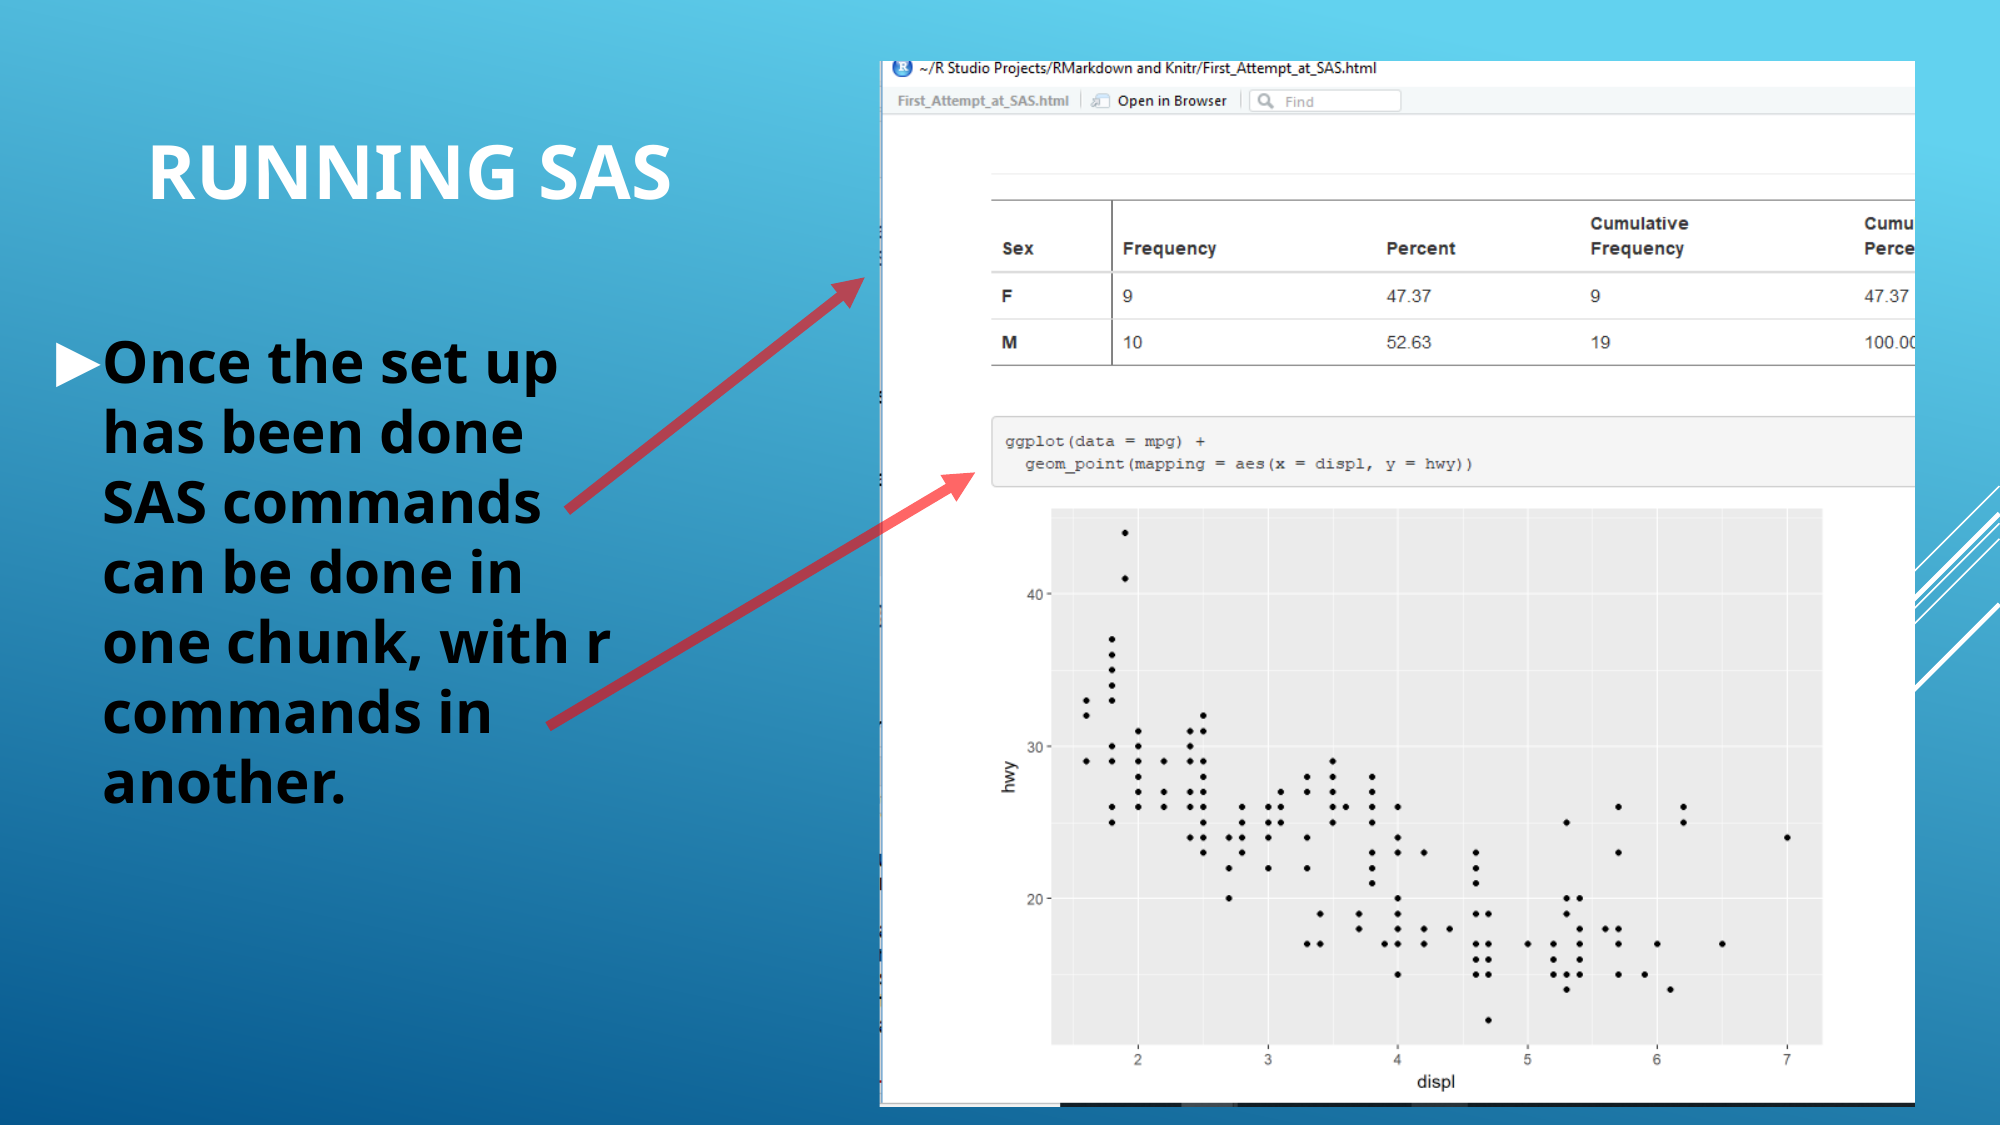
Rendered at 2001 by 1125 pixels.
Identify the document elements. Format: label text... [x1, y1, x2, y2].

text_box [547, 472, 976, 727]
title RUNNING SAS [131, 61, 877, 278]
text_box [566, 277, 865, 470]
picture [879, 61, 1916, 1108]
list Once the set up has been done SAS commands can be done in one chunk, with r commands in another. [41, 257, 644, 883]
